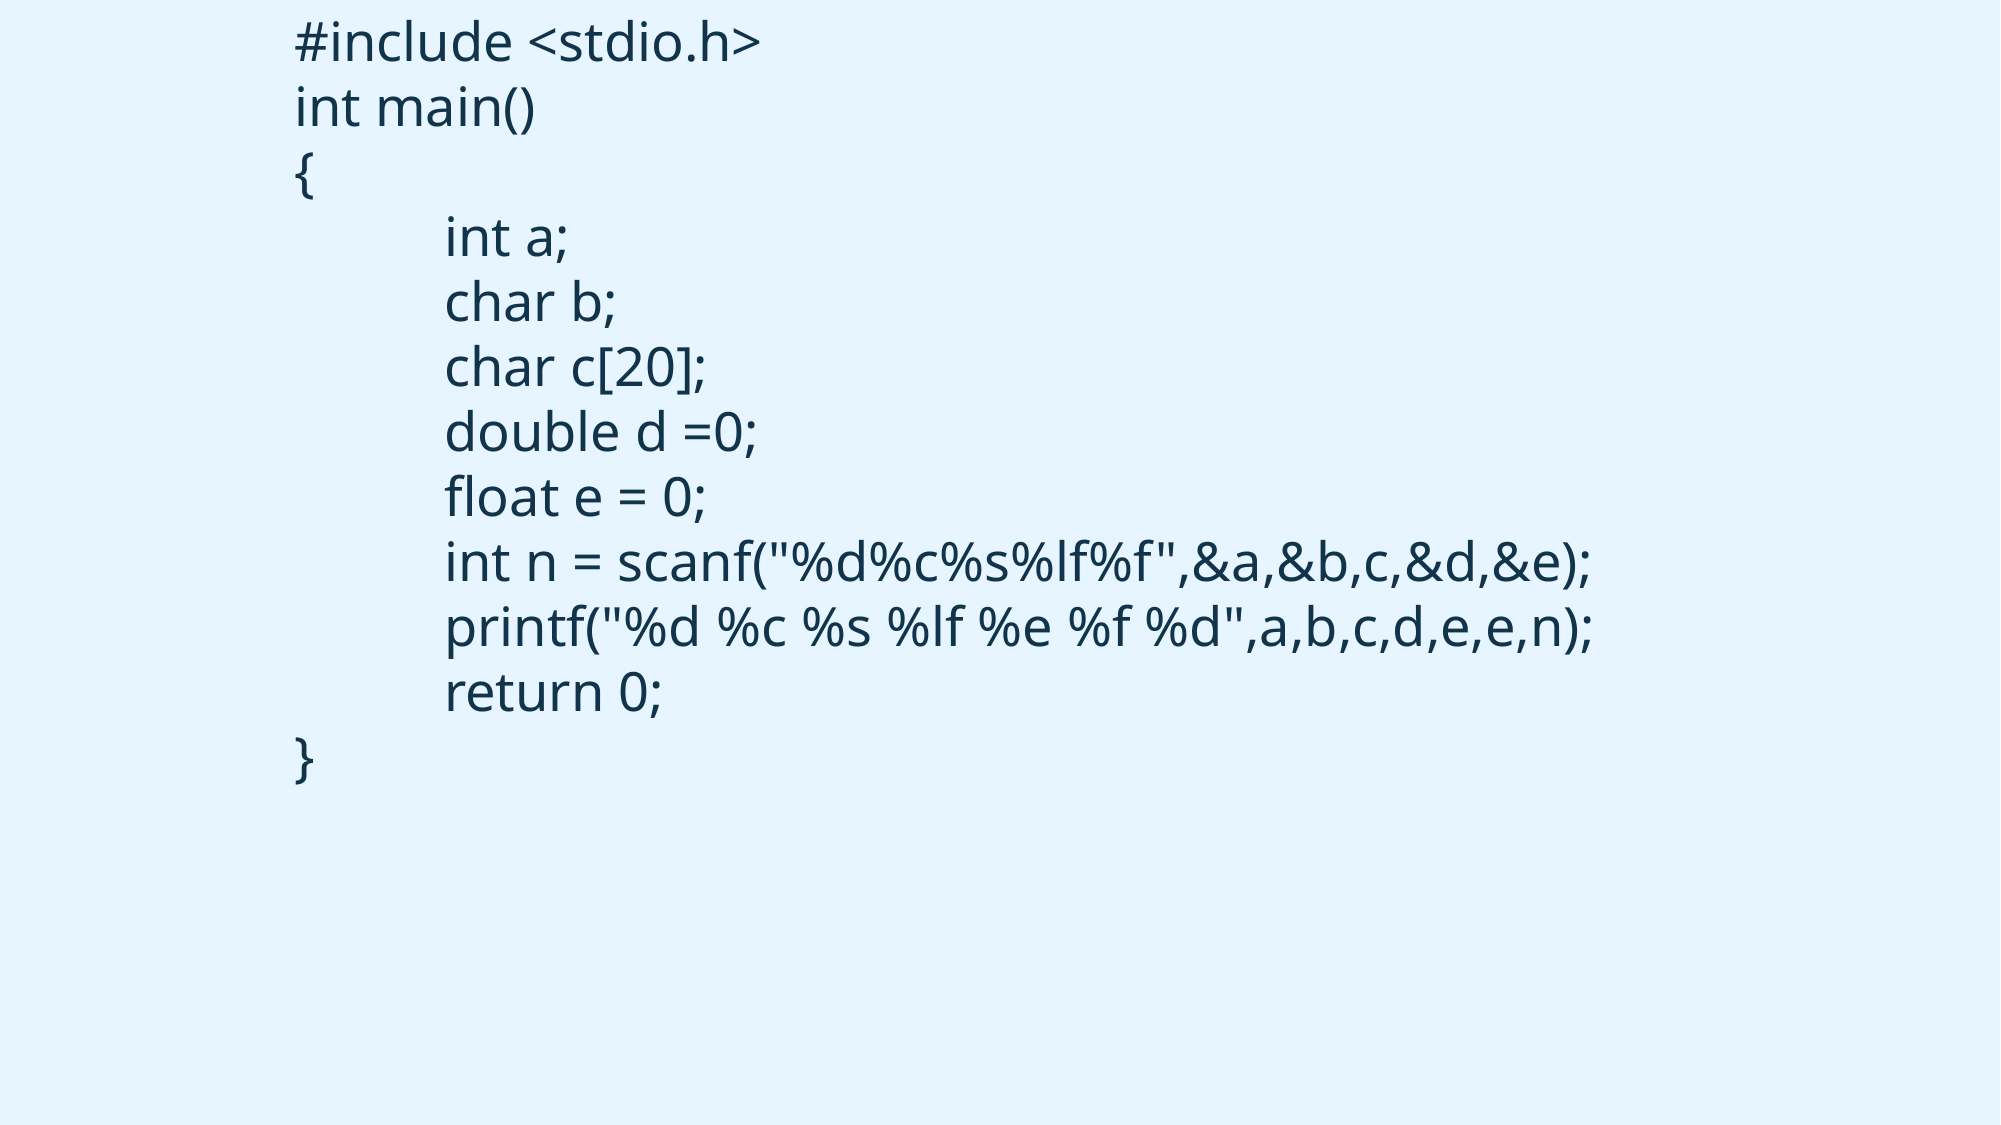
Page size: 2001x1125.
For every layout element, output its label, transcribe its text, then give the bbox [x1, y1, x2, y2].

text_box #include <stdio.h> int main() { int a; char b; char c[20]; double d =0; float e = 0; int n = scanf("%d%c%s%lf%f",&a,&b,c,&d,&e); printf("%d %c %s %lf %e %f %d",a,b,c,d,e,e,n); return 0; } [279, 0, 1709, 795]
